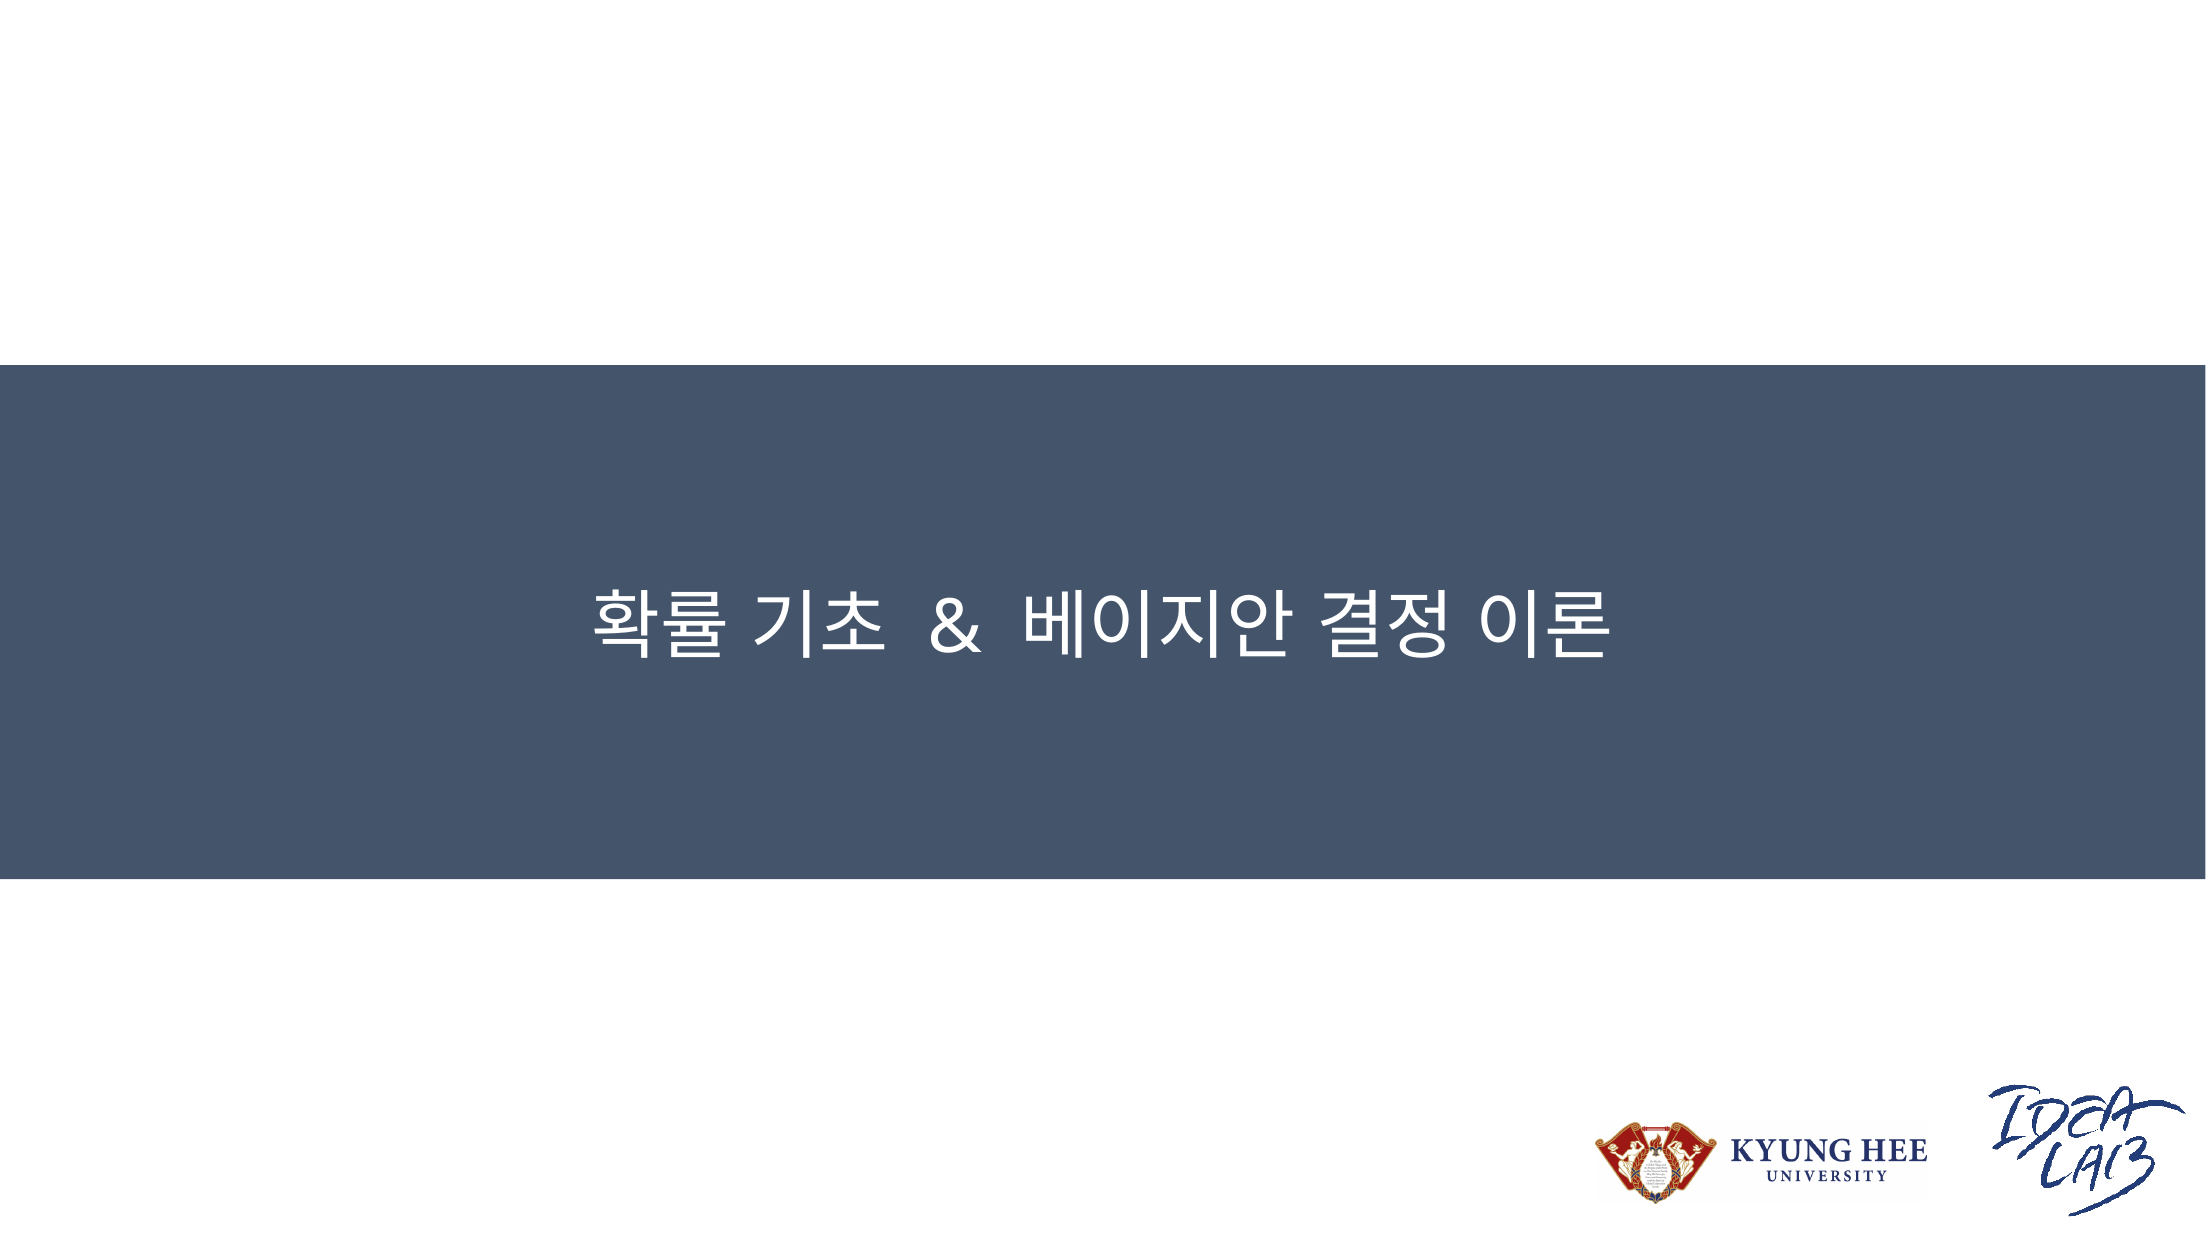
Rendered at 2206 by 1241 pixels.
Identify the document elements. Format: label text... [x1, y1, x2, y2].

picture [1983, 1077, 2189, 1223]
picture [1595, 1122, 1927, 1204]
text_box 확률 기초 & 베이지안 결정 이론 [0, 363, 2206, 881]
